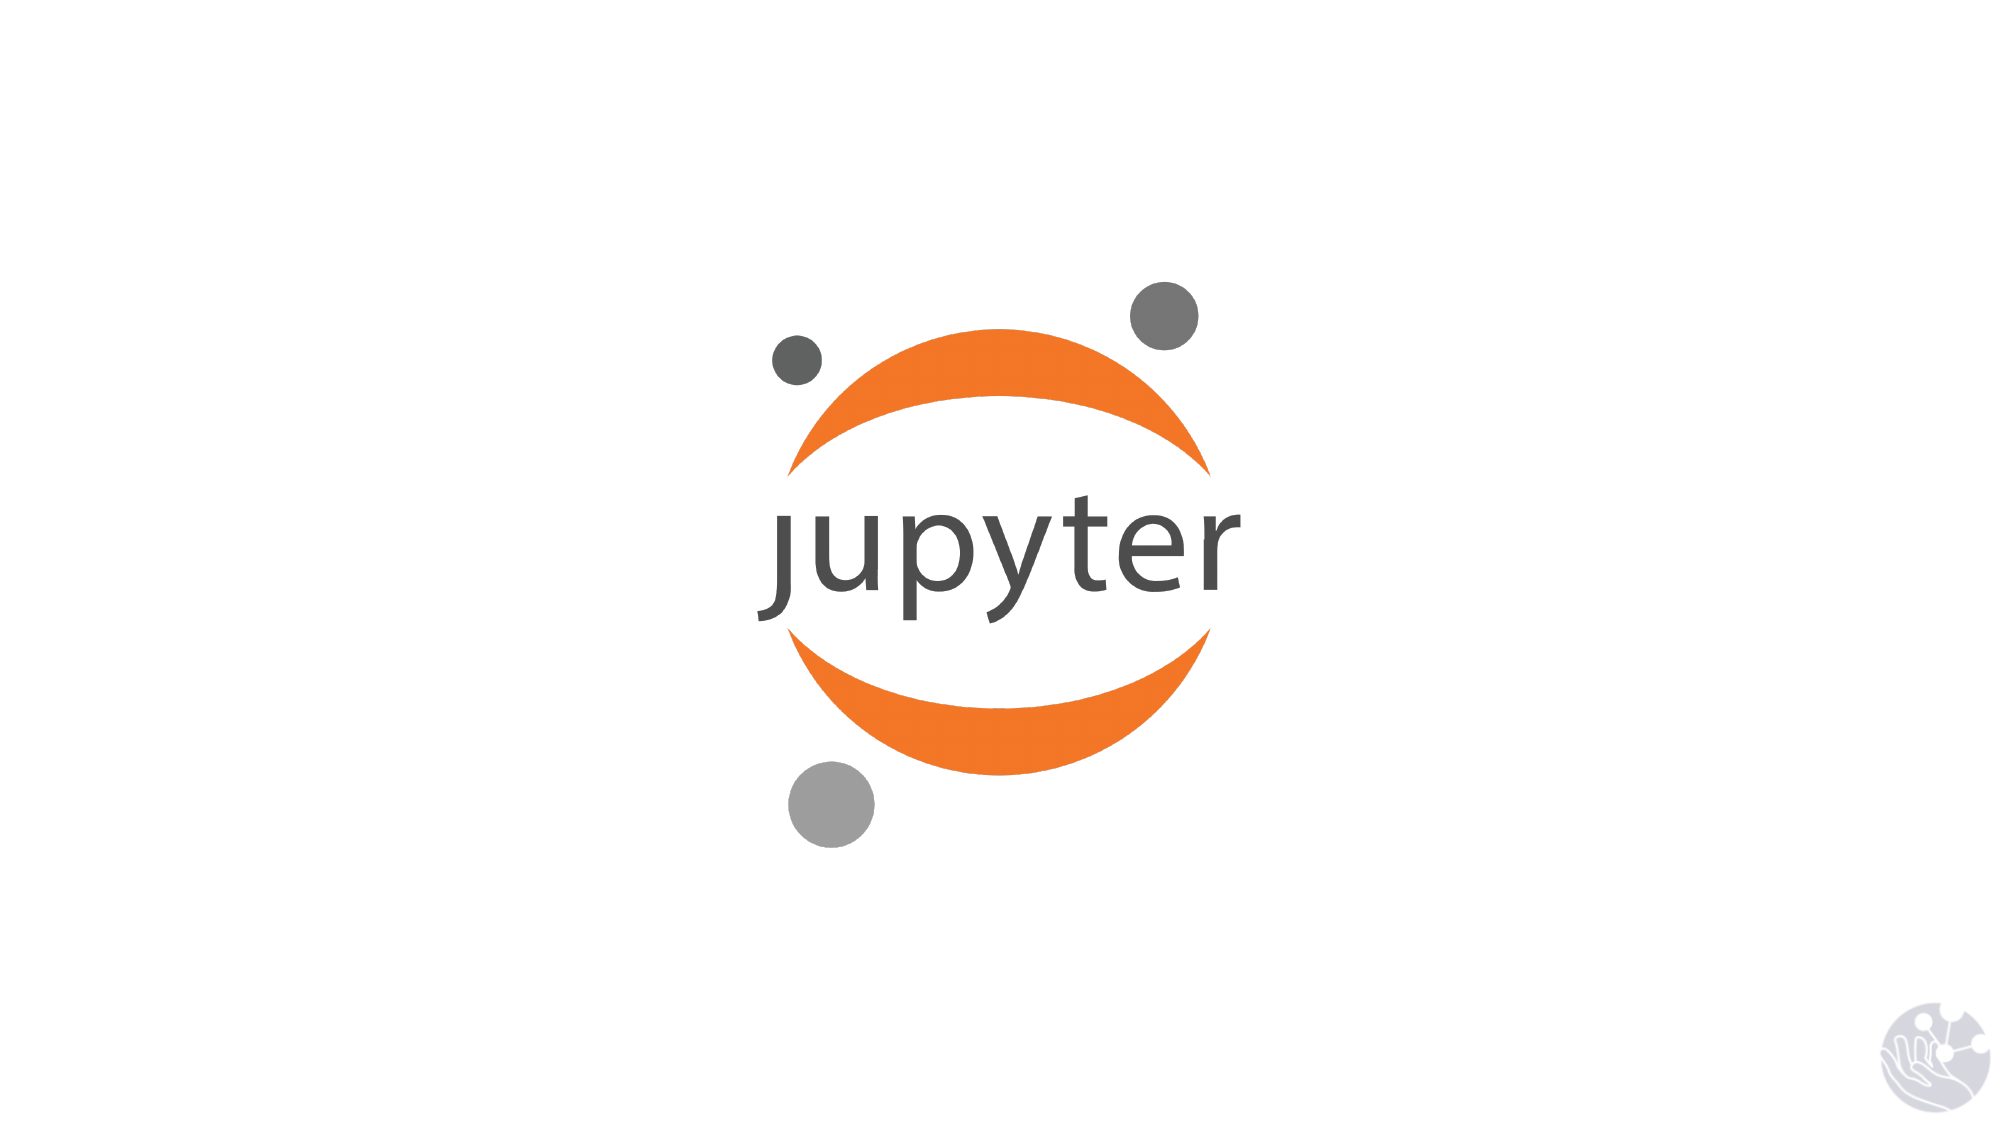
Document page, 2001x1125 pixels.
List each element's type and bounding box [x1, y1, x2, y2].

picture [1866, 991, 1998, 1125]
picture [751, 274, 1249, 851]
